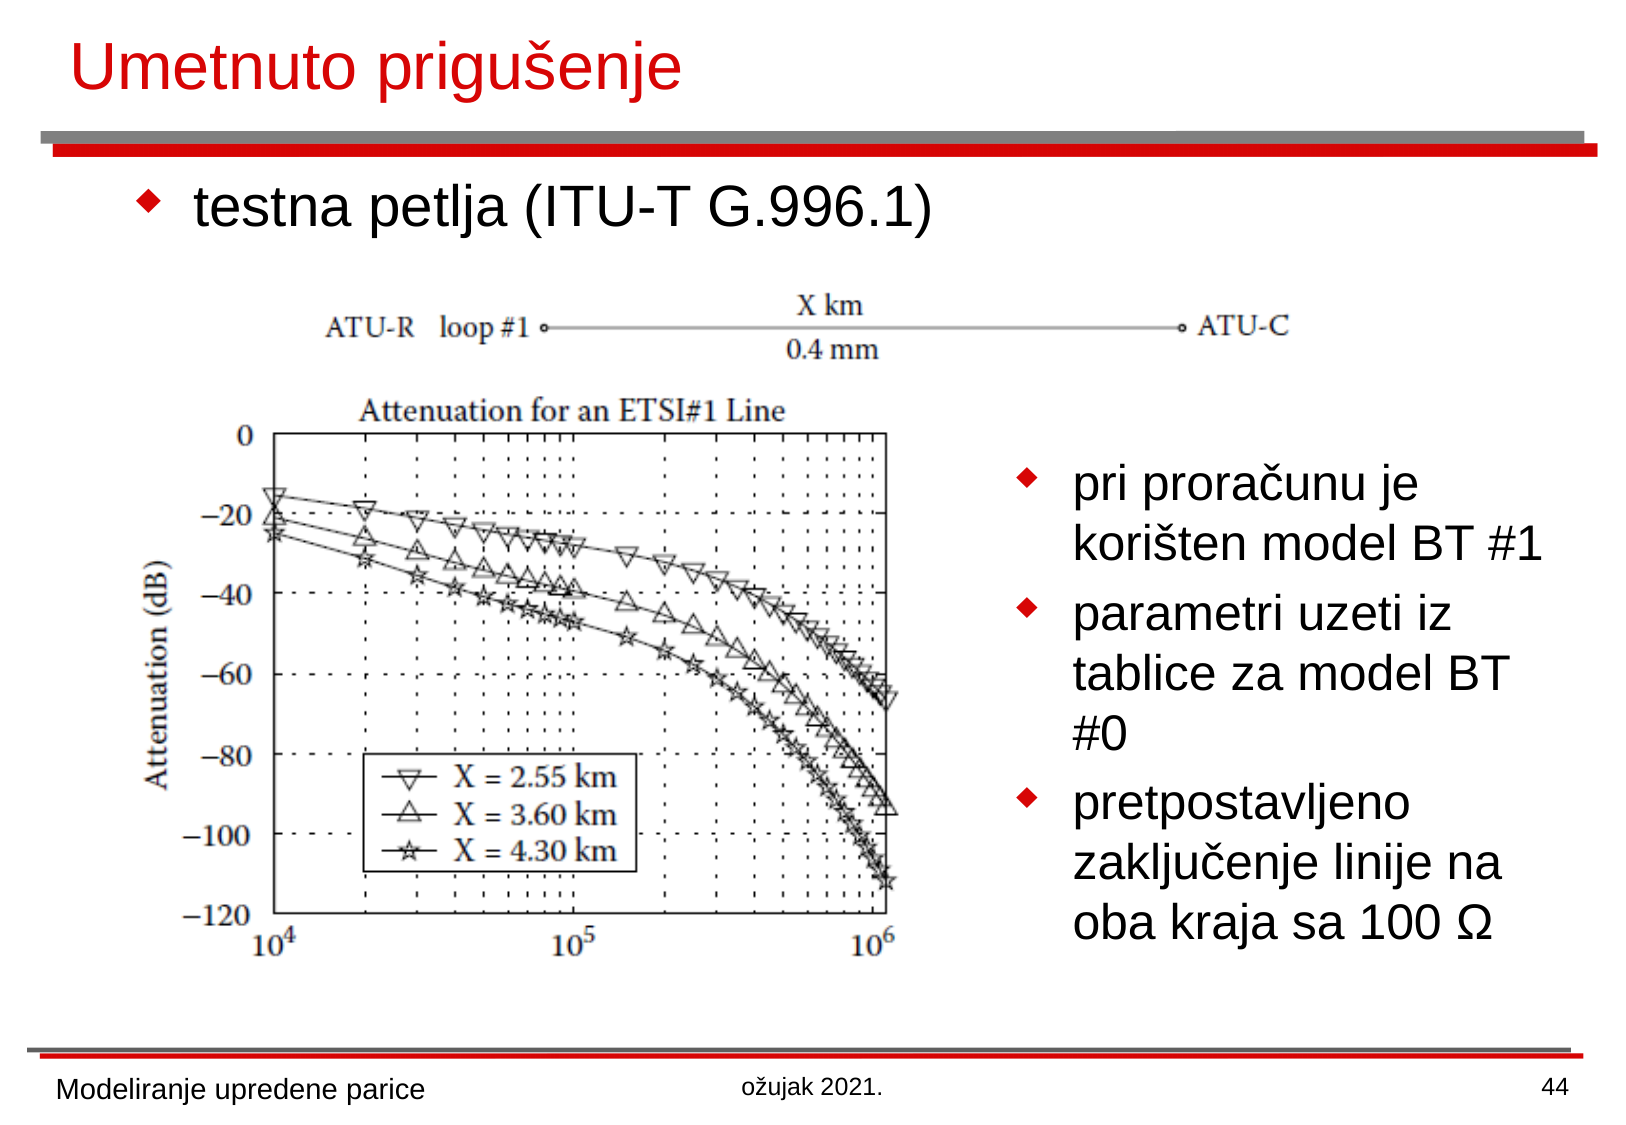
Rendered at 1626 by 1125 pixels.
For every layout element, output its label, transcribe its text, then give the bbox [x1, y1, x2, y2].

title Umetnuto prigušenje [53, 0, 1436, 126]
list testna petlja (ITU-T G.996.1) [121, 160, 1504, 280]
text_box pri proračunu je korišten model BT #1 parametri uzeti iz tablice za model BT #0 pretpostavljeno zaključenje linije na oba kraja sa 100 Ω [1001, 442, 1562, 958]
slide_number 44 [1245, 1062, 1585, 1125]
footer Modeliranje upredene parice [40, 1062, 556, 1125]
picture [119, 277, 1354, 980]
slide_number ožujak 2021. [642, 1062, 982, 1125]
